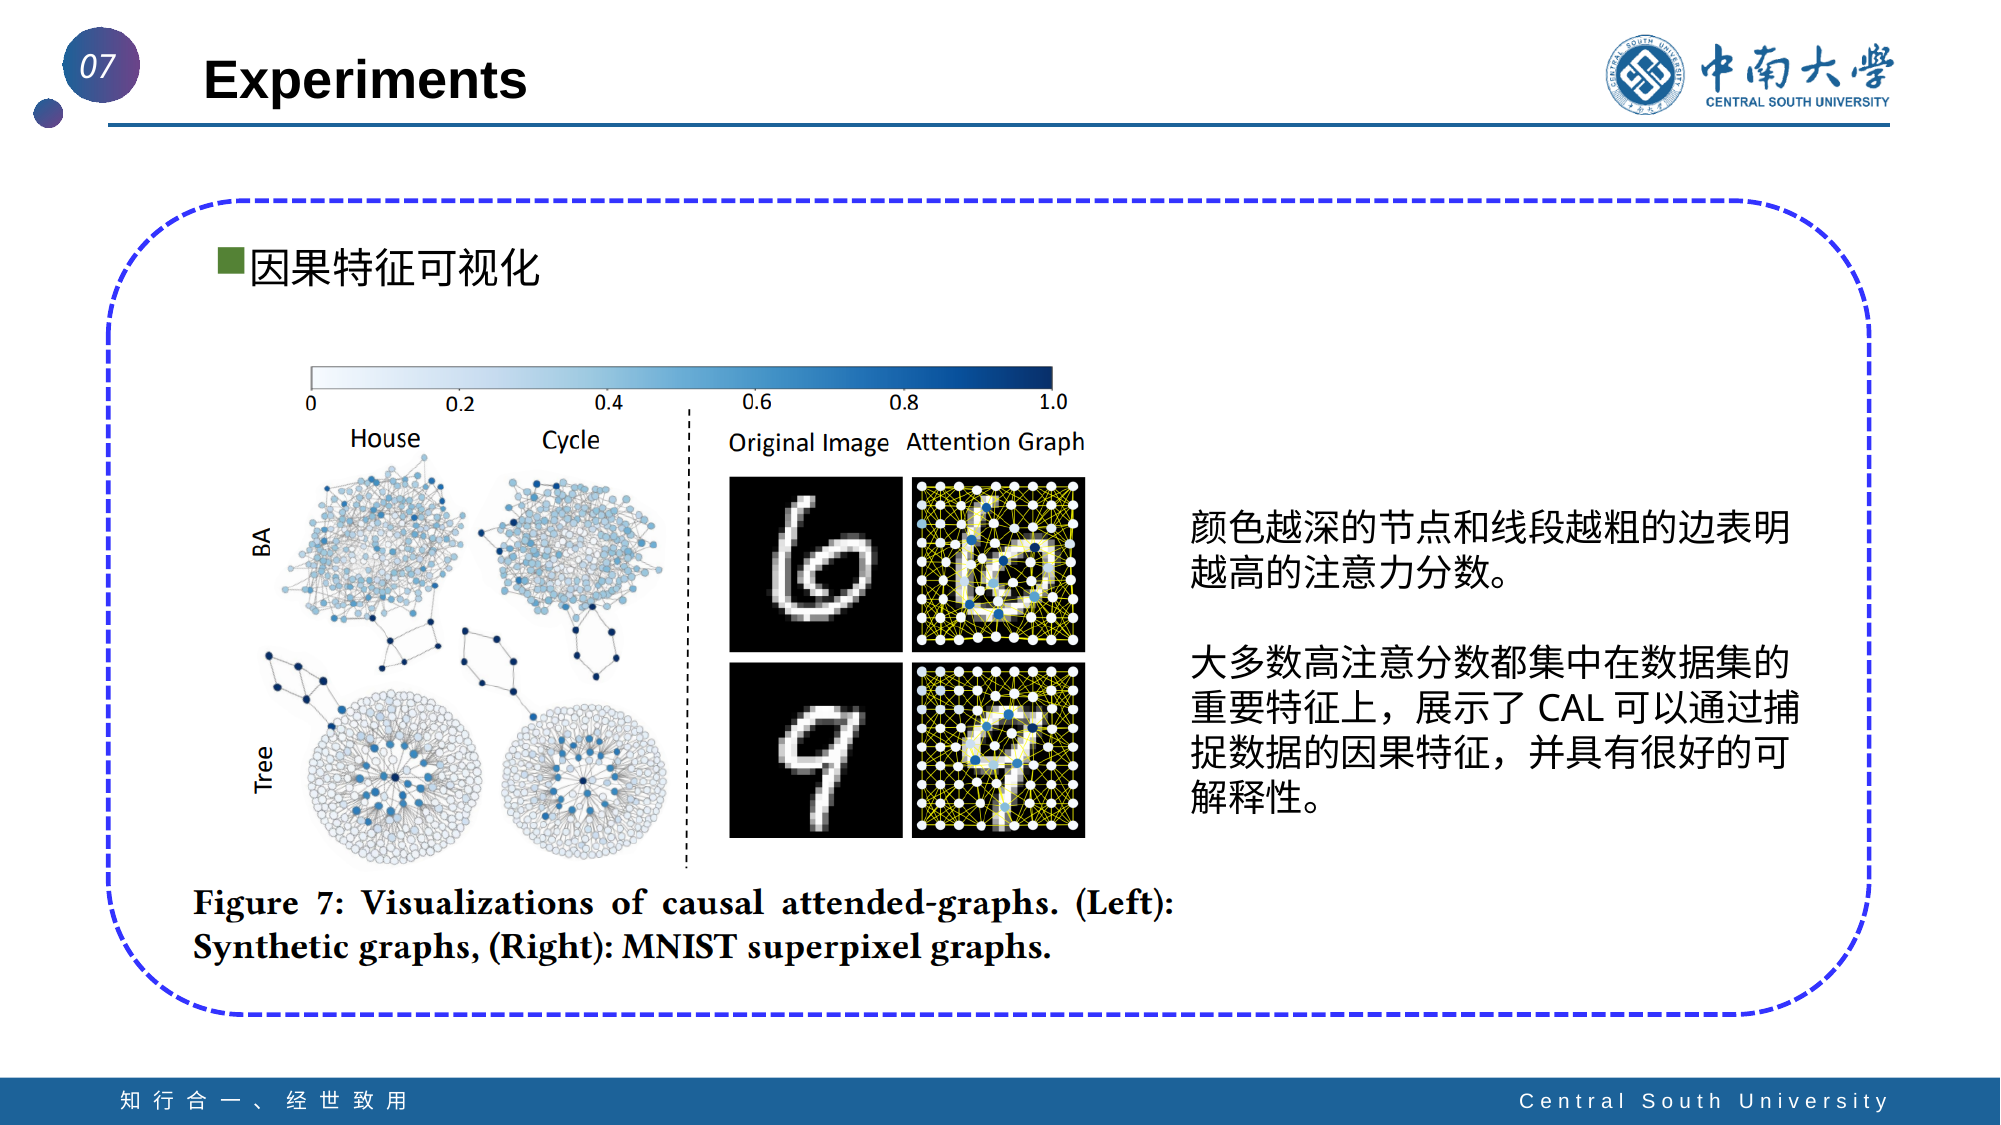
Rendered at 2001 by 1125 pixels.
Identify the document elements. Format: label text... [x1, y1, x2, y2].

text_box Central South University [1504, 1080, 1902, 1120]
text_box 颜色越深的节点和线段越粗的边表明越高的注意力分数。 大多数高注意分数都集中在数据集的重要特征上，展示了CAL可以通过捕捉数据的因果特征，并具有很好的可解释性。 [1197, 496, 1817, 663]
text_box Experiments [158, 0, 1343, 118]
picture [173, 330, 1197, 982]
text_box 因果特征可视化 [199, 234, 912, 330]
picture [1595, 28, 1907, 121]
text_box [108, 200, 1870, 1015]
text_box [0, 1077, 2000, 1125]
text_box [33, 26, 153, 128]
text_box 知行合一、经世致用 [105, 1080, 423, 1120]
